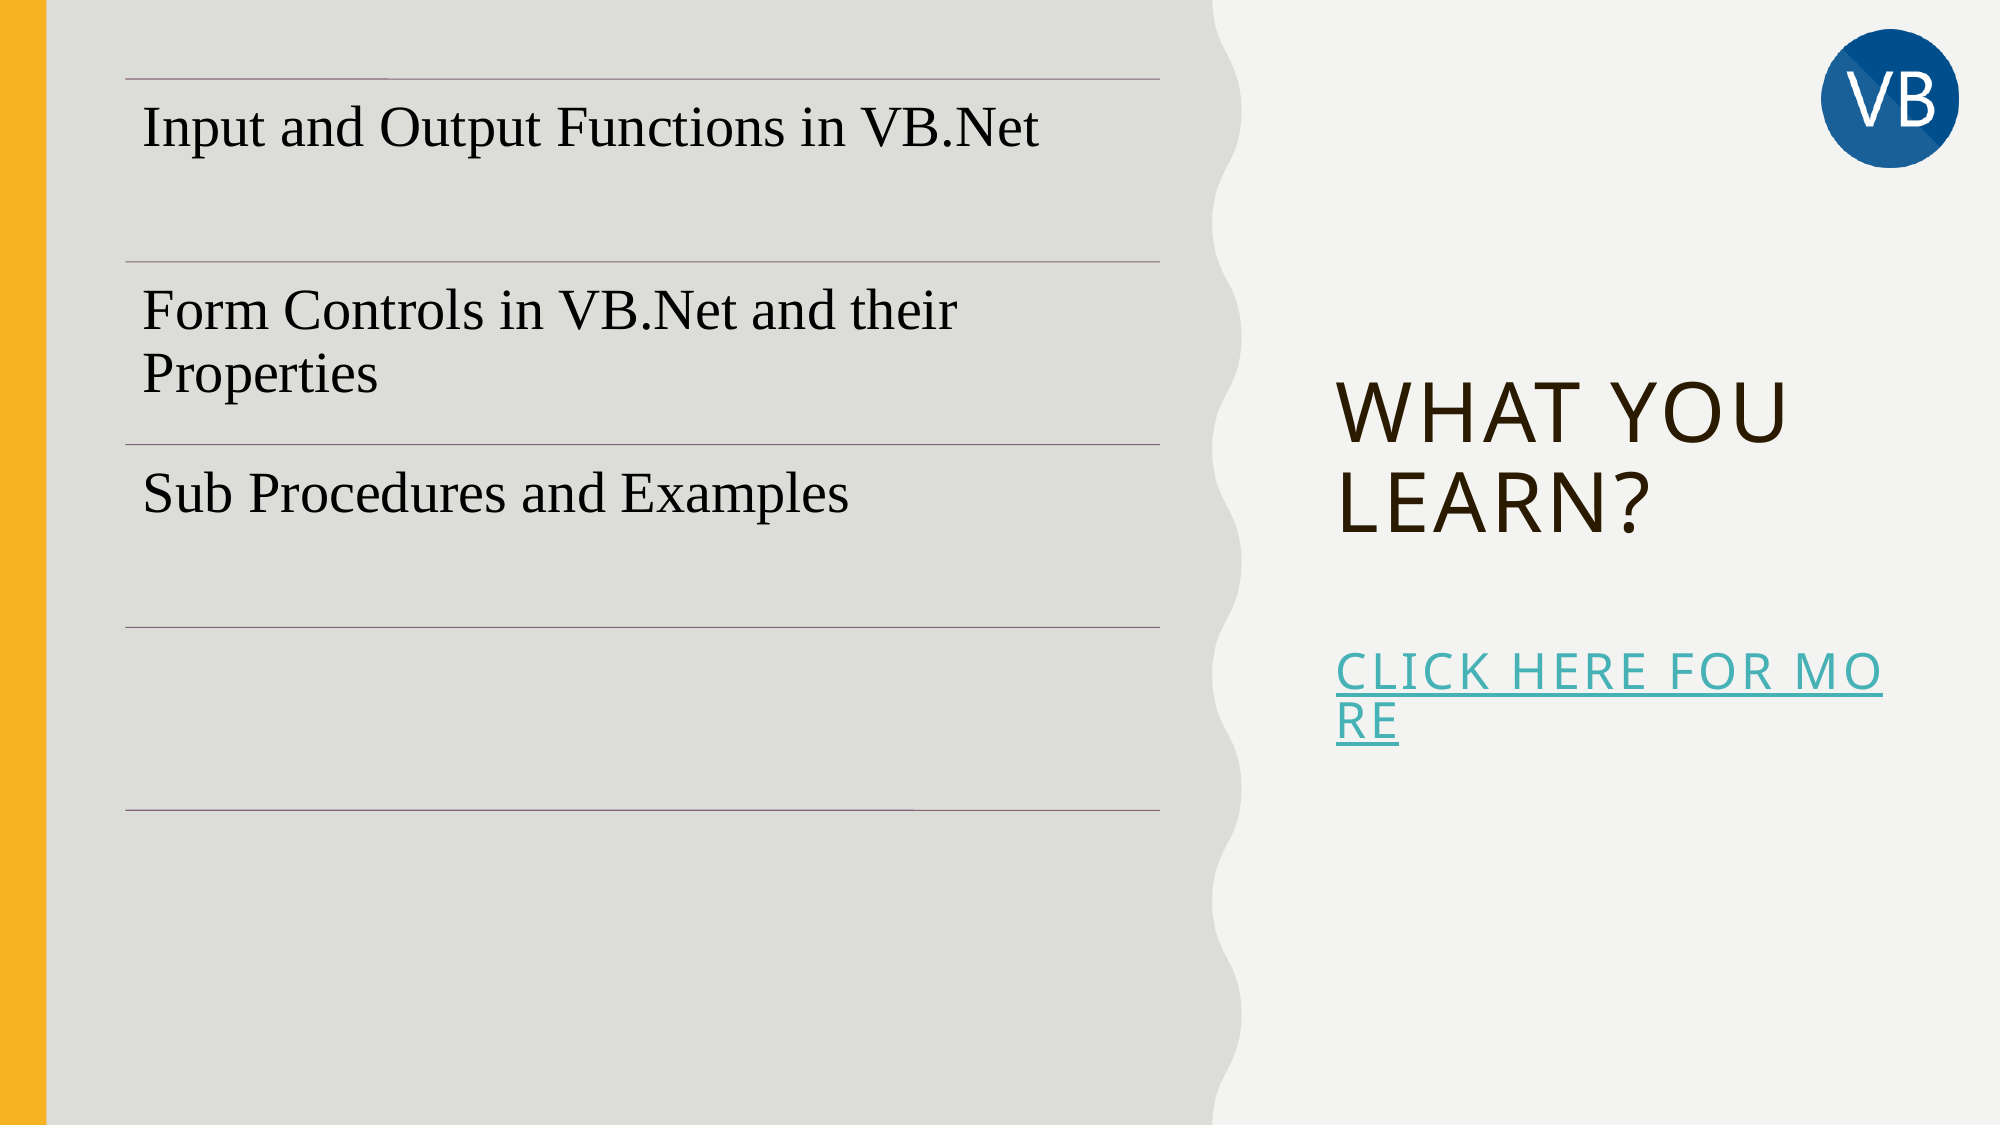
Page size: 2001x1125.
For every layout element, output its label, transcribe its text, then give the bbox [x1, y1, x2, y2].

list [125, 78, 1160, 994]
text_box [47, 0, 1242, 1125]
text_box [0, 0, 47, 1125]
title What You Learn? Click here for more [1320, 79, 1921, 994]
picture [1821, 29, 1959, 168]
text_box [1213, 0, 2000, 1125]
